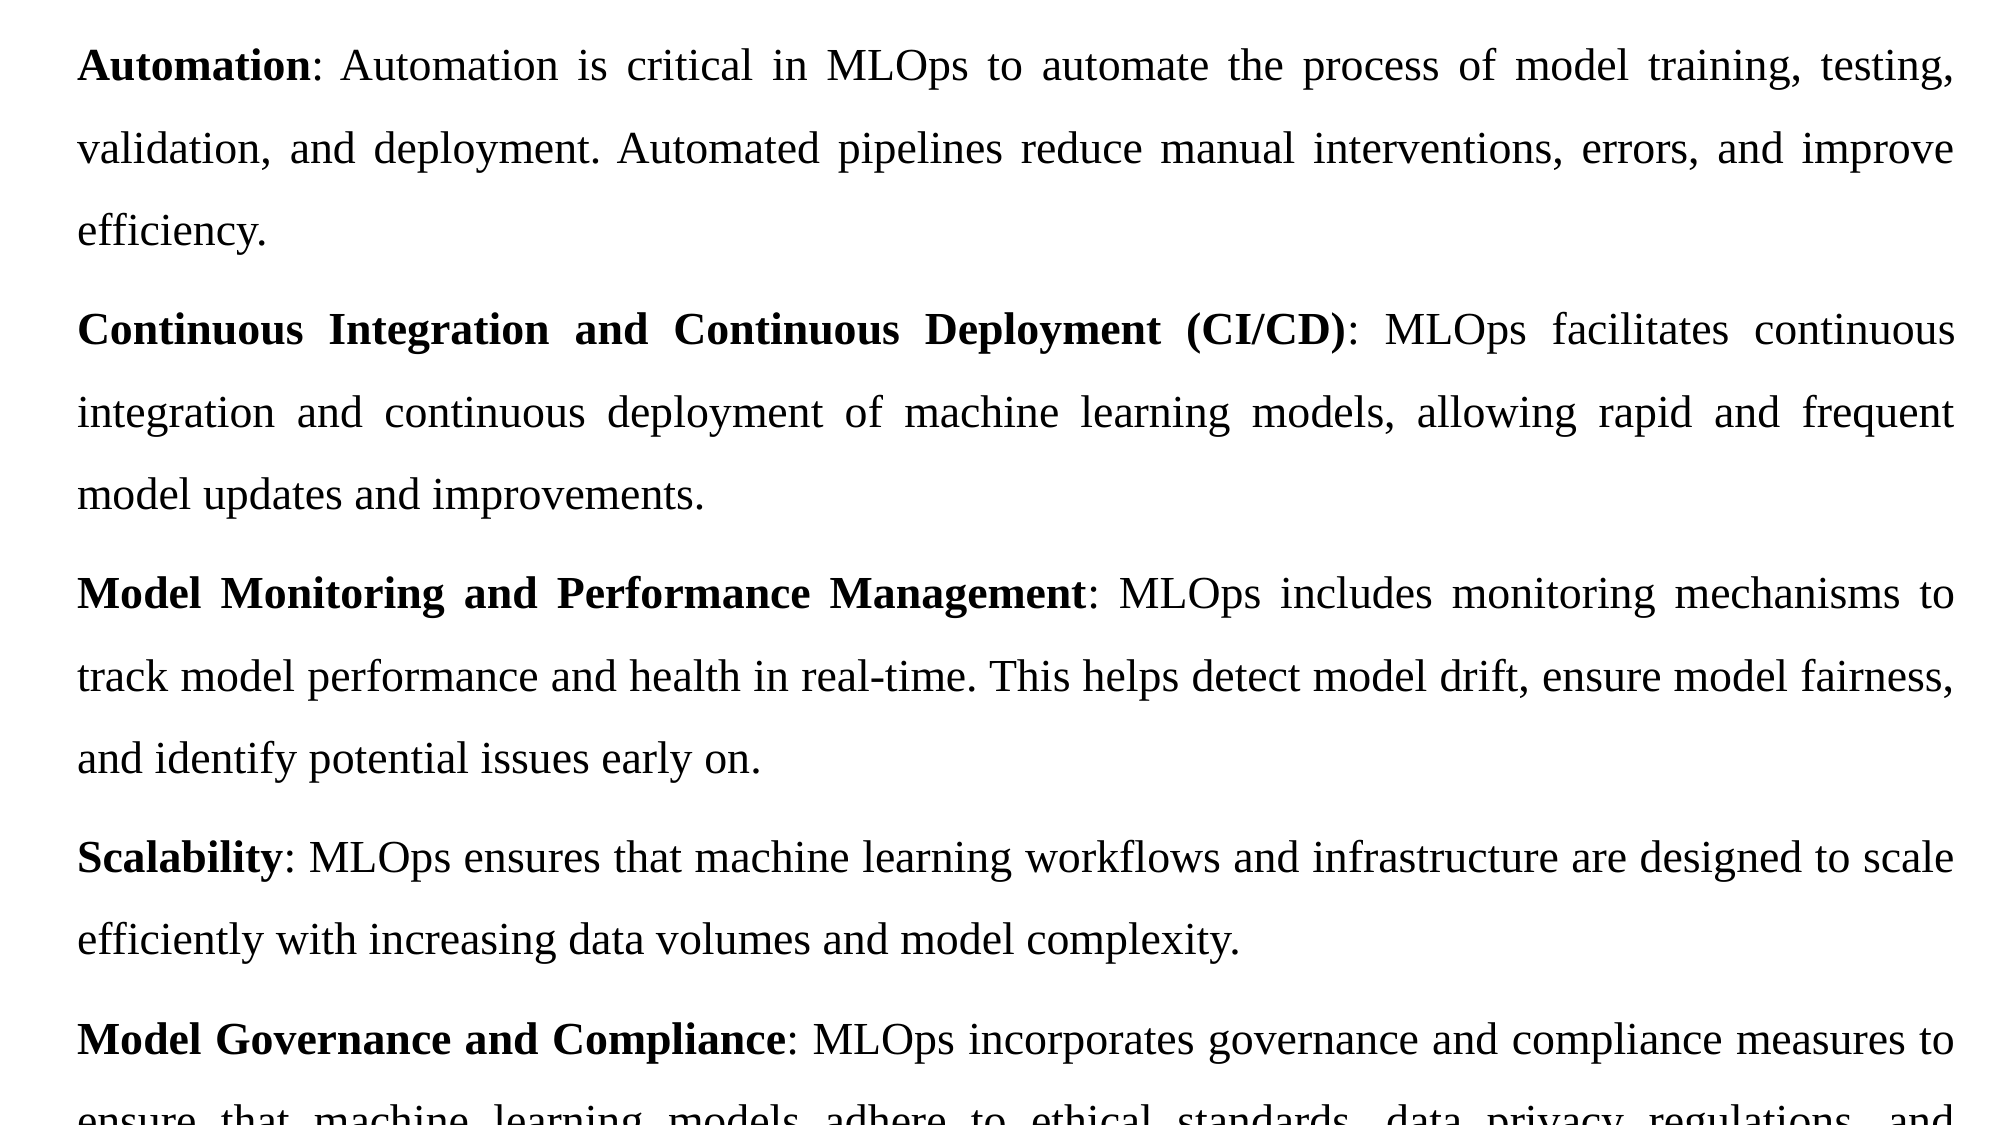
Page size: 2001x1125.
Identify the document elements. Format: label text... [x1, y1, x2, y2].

text_box Automation: Automation is critical in MLOps to automate the process of model training, testing, validation, and deployment. Automated pipelines reduce manual interventions, errors, and improve efficiency. Continuous Integration and Continuous Deployment (CI/CD): MLOps facilitates continuous integration and continuous deployment of machine learning models, allowing rapid and frequent model updates and improvements. Model Monitoring and Performance Management: MLOps includes monitoring mechanisms to track model performance and health in real-time. This helps detect model drift, ensure model fairness, and identify potential issues early on. Scalability: MLOps ensures that machine learning workflows and infrastructure are designed to scale efficiently with increasing data volumes and model complexity. Model Governance and Compliance: MLOps incorporates governance and compliance measures to ensure that machine learning models adhere to ethical standards, data privacy regulations, and organizational policies. [62, 0, 1971, 1125]
